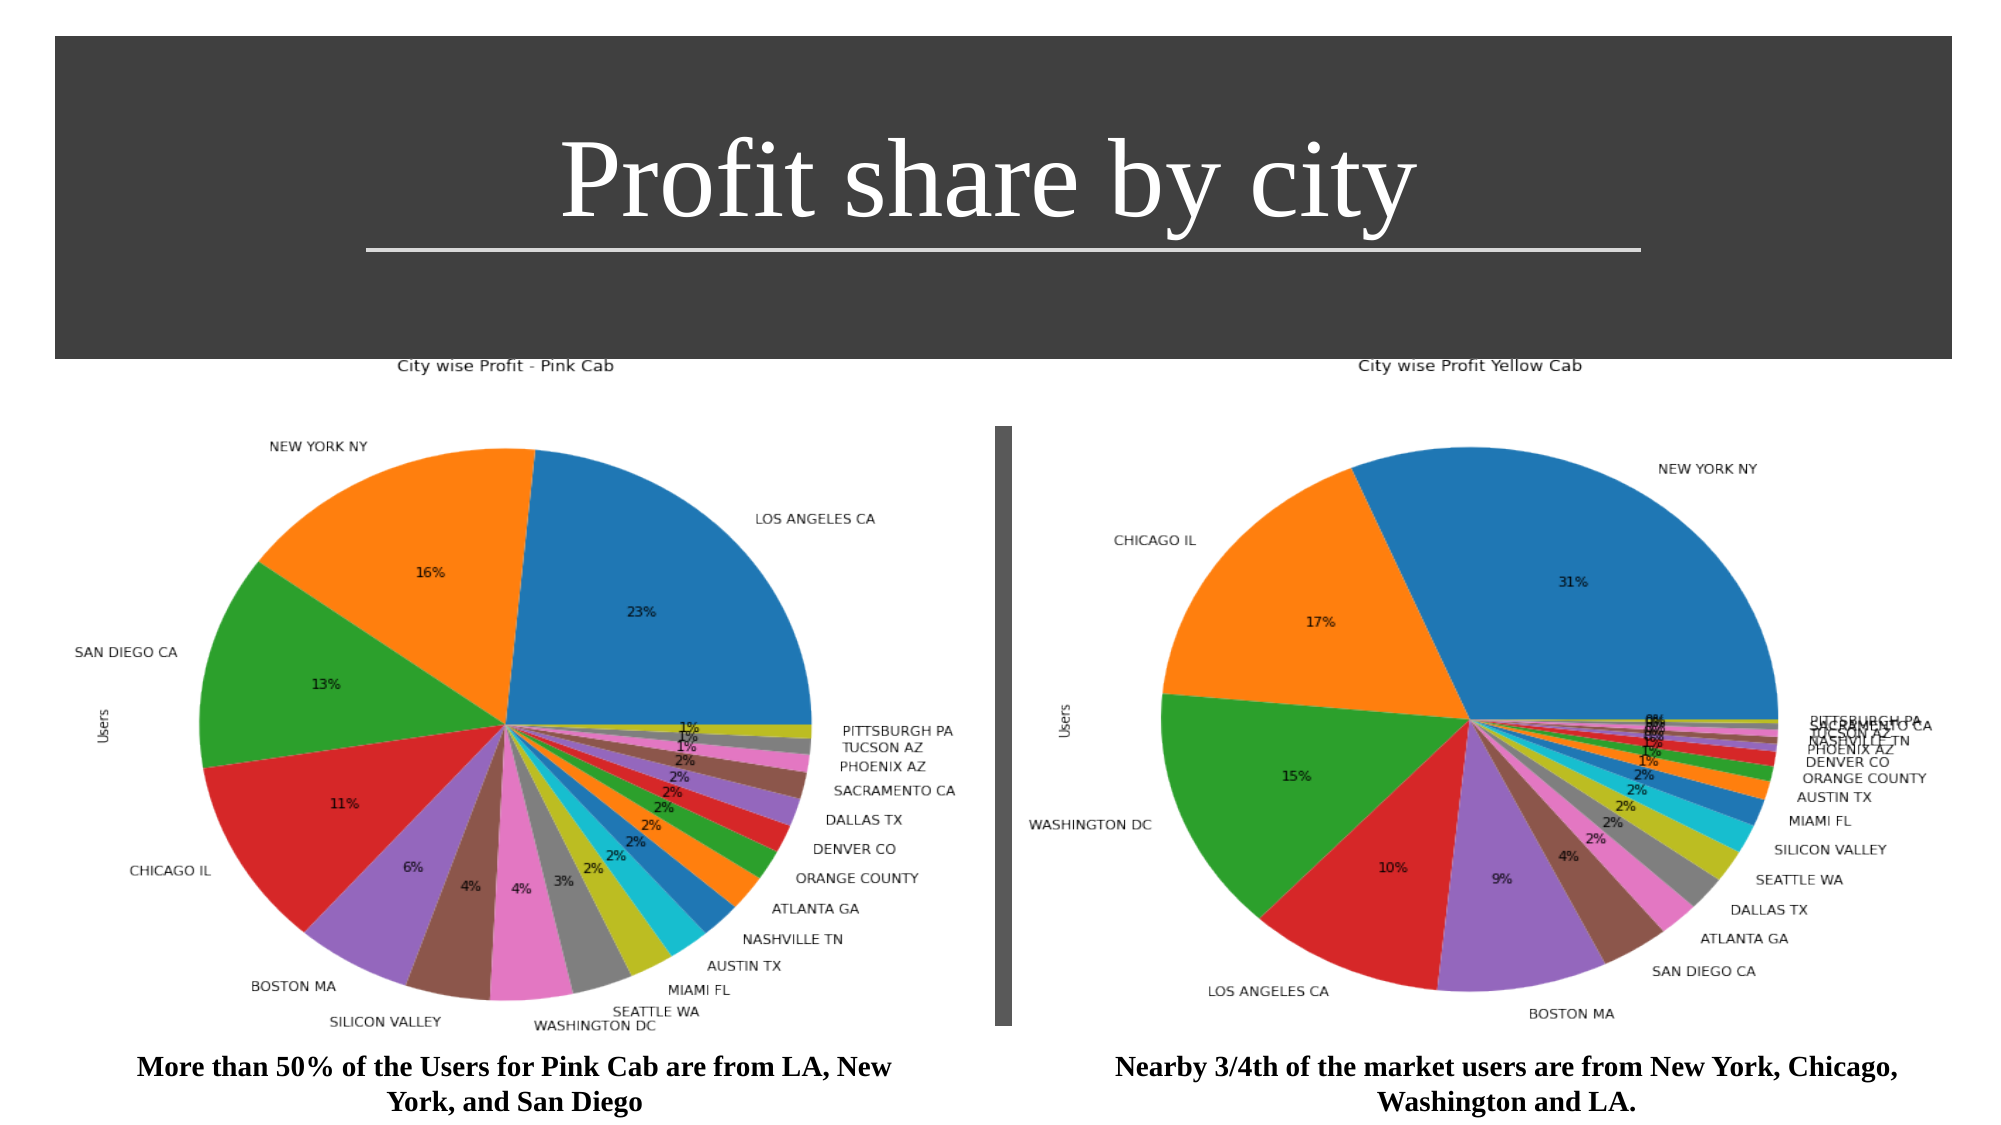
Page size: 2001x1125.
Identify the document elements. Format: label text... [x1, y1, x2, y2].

picture [1019, 349, 1942, 1069]
text_box [64, 45, 1942, 350]
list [65, 349, 965, 1079]
text_box More than 50% of the Users for Pink Cab are from LA, New York, and San Diego [115, 1079, 914, 1125]
title Profit share by city [89, 95, 1917, 249]
text_box Nearby 3/4th of the market users are from New York, Chicago, Washington and LA. [1096, 1069, 1917, 1125]
